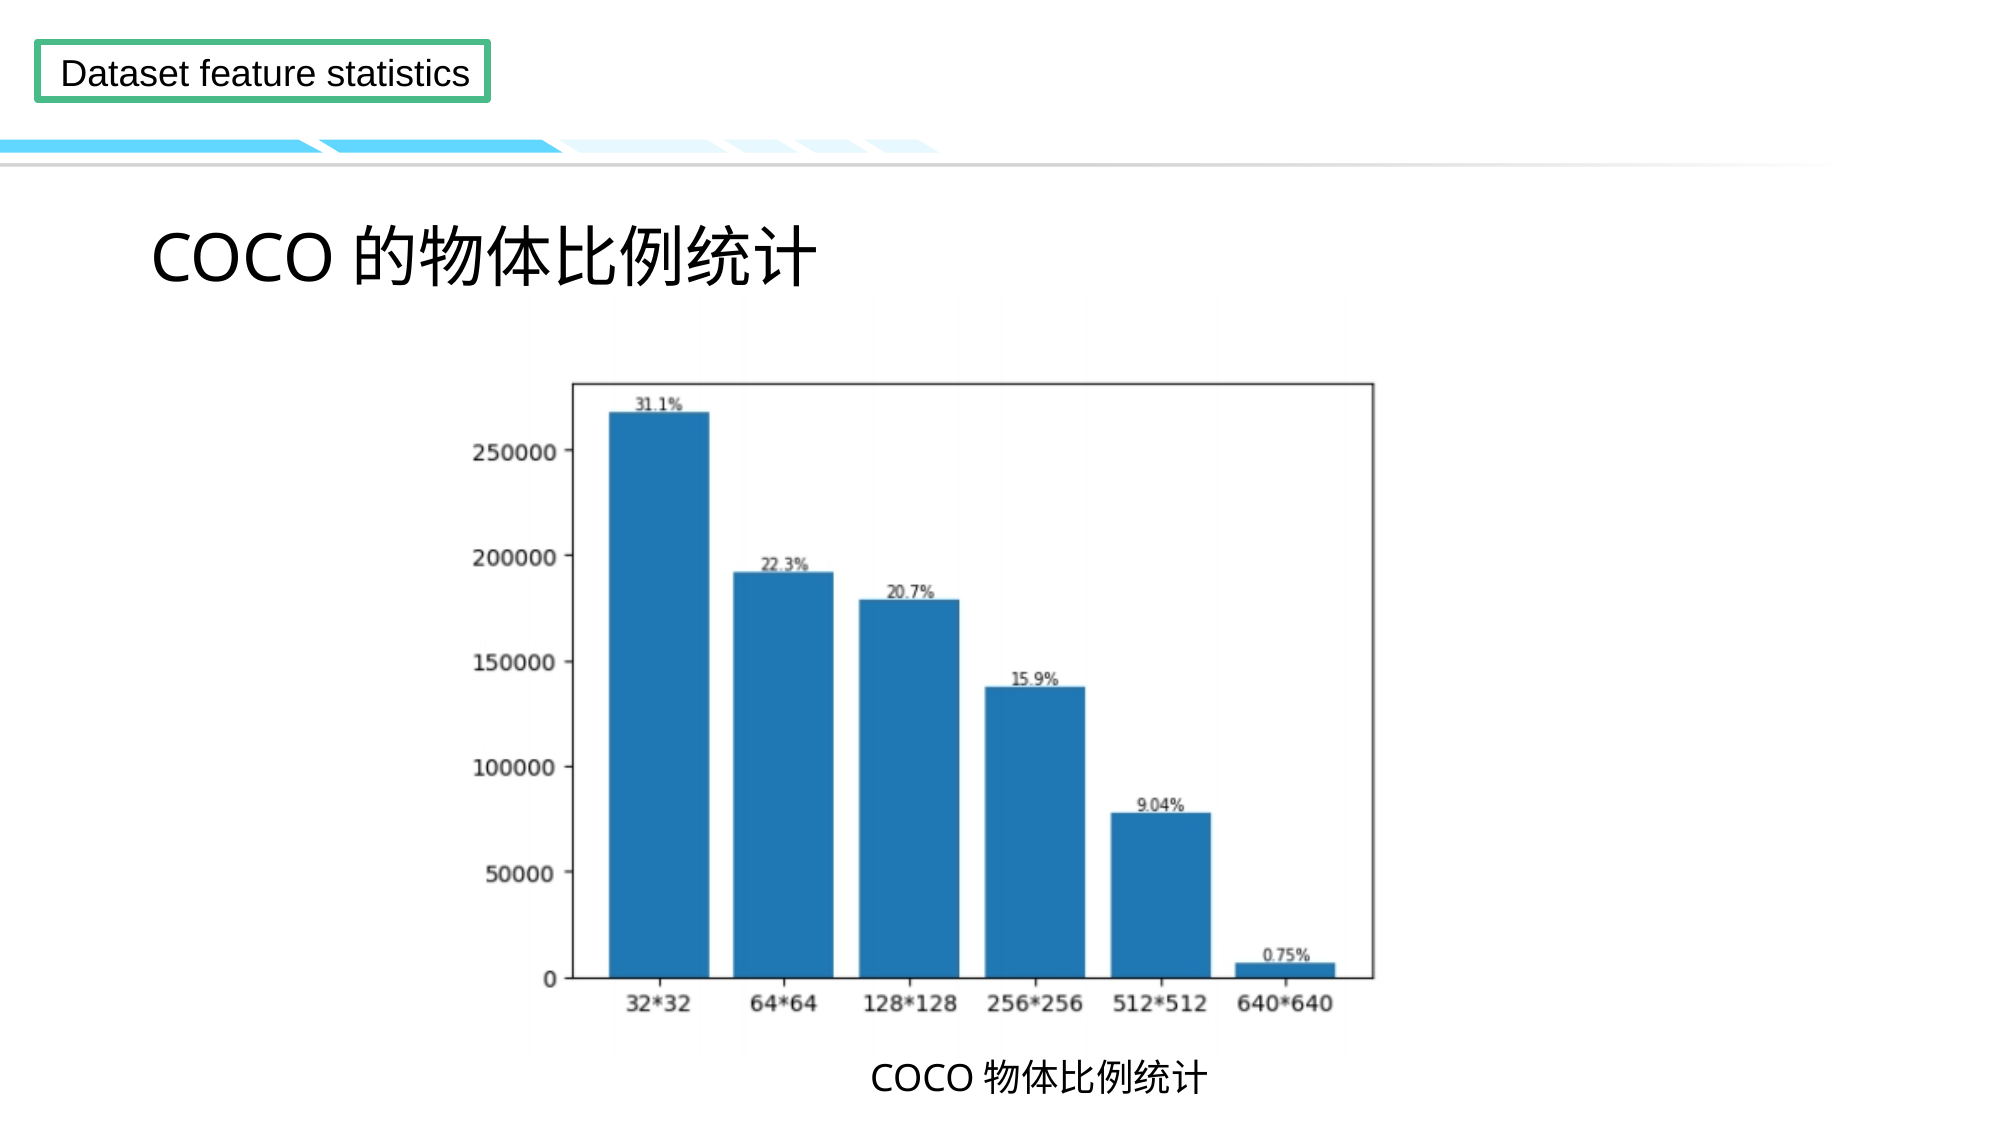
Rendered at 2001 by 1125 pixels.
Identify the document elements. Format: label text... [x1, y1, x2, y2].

text_box COCO物体比例统计 [870, 1069, 1238, 1107]
picture [0, 163, 1851, 167]
text_box COCO的物体比例统计 [150, 224, 961, 303]
picture [445, 293, 1476, 1061]
